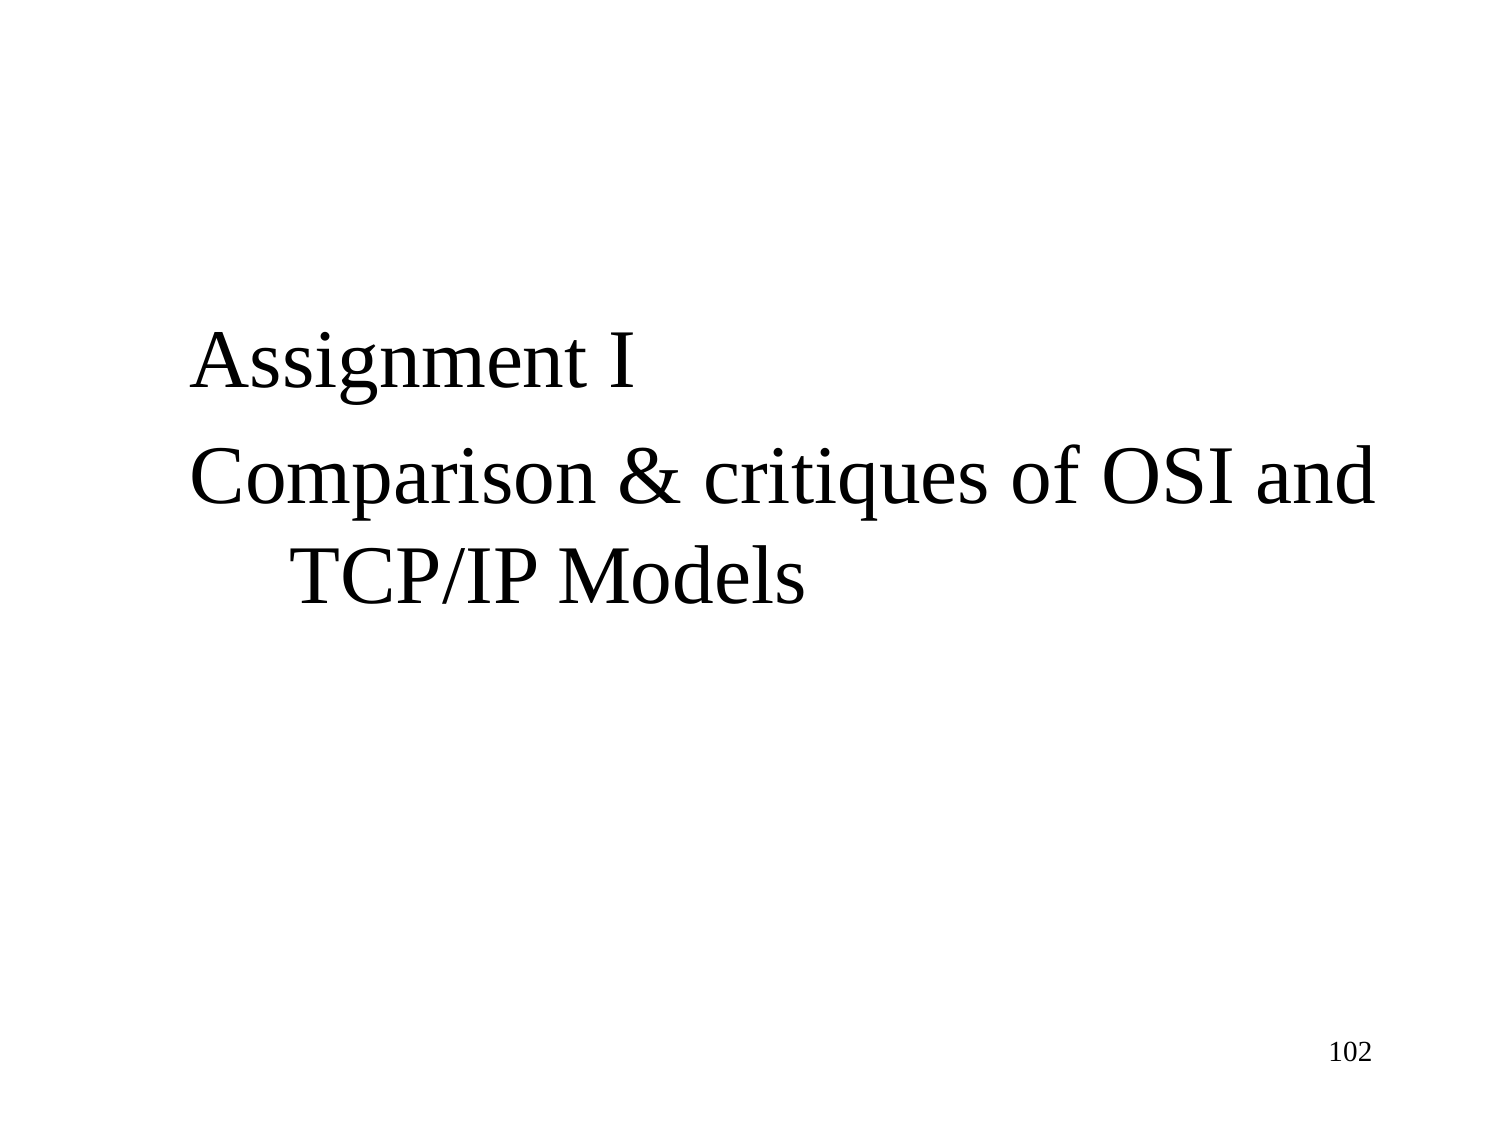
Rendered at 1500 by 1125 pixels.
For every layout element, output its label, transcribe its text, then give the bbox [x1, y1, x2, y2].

slide_number 102 [1074, 1024, 1388, 1101]
list Assignment I Comparison & critiques of OSI and TCP/IP Models [174, 296, 1412, 1074]
